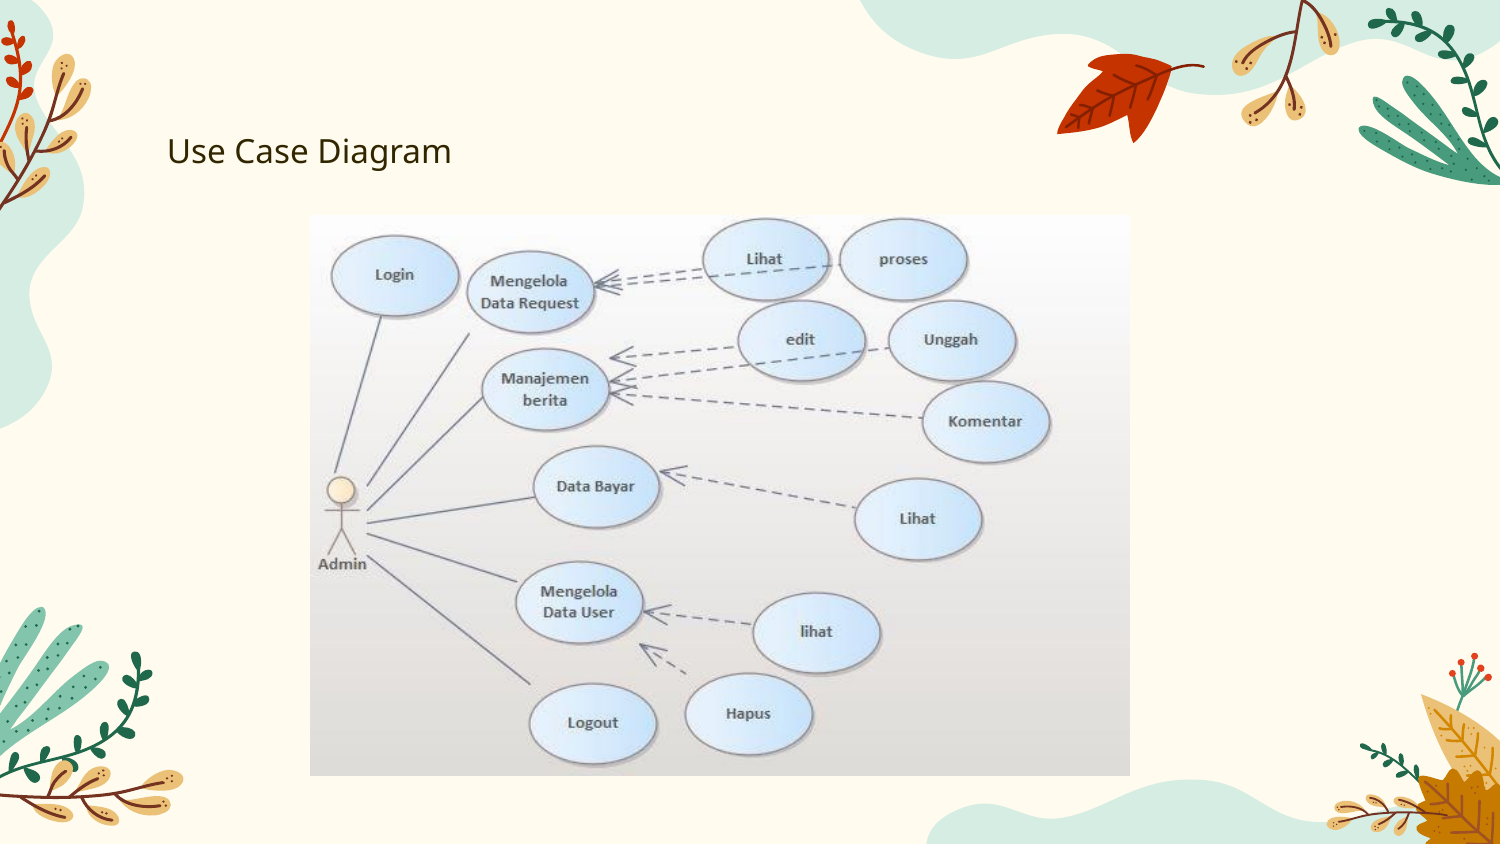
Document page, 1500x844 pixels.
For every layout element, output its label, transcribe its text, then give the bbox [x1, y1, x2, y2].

text_box Use Case Diagram [151, 114, 515, 185]
picture [310, 215, 1130, 776]
